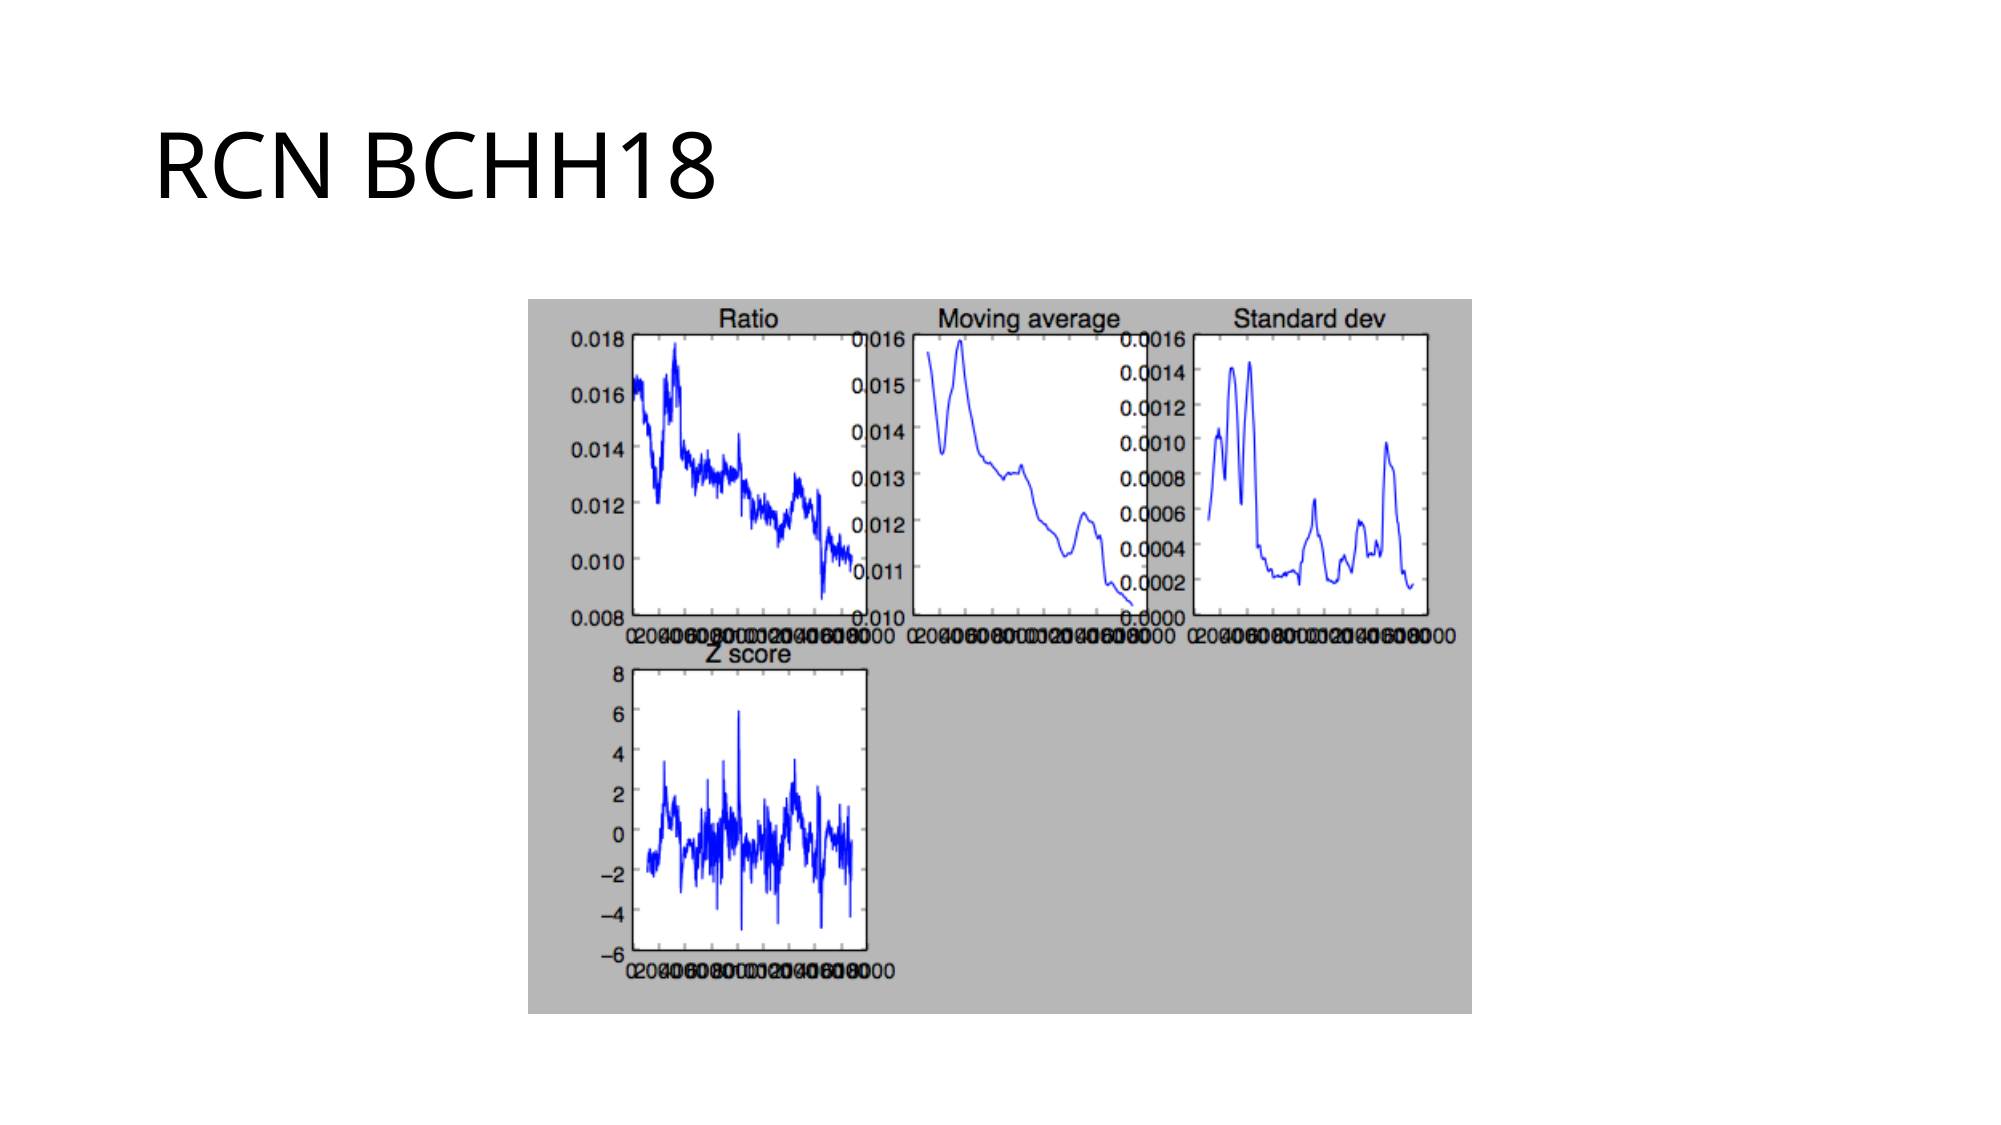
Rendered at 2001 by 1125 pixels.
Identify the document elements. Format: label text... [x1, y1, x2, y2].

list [528, 299, 1472, 1014]
title RCN BCHH18 [137, 59, 1863, 278]
